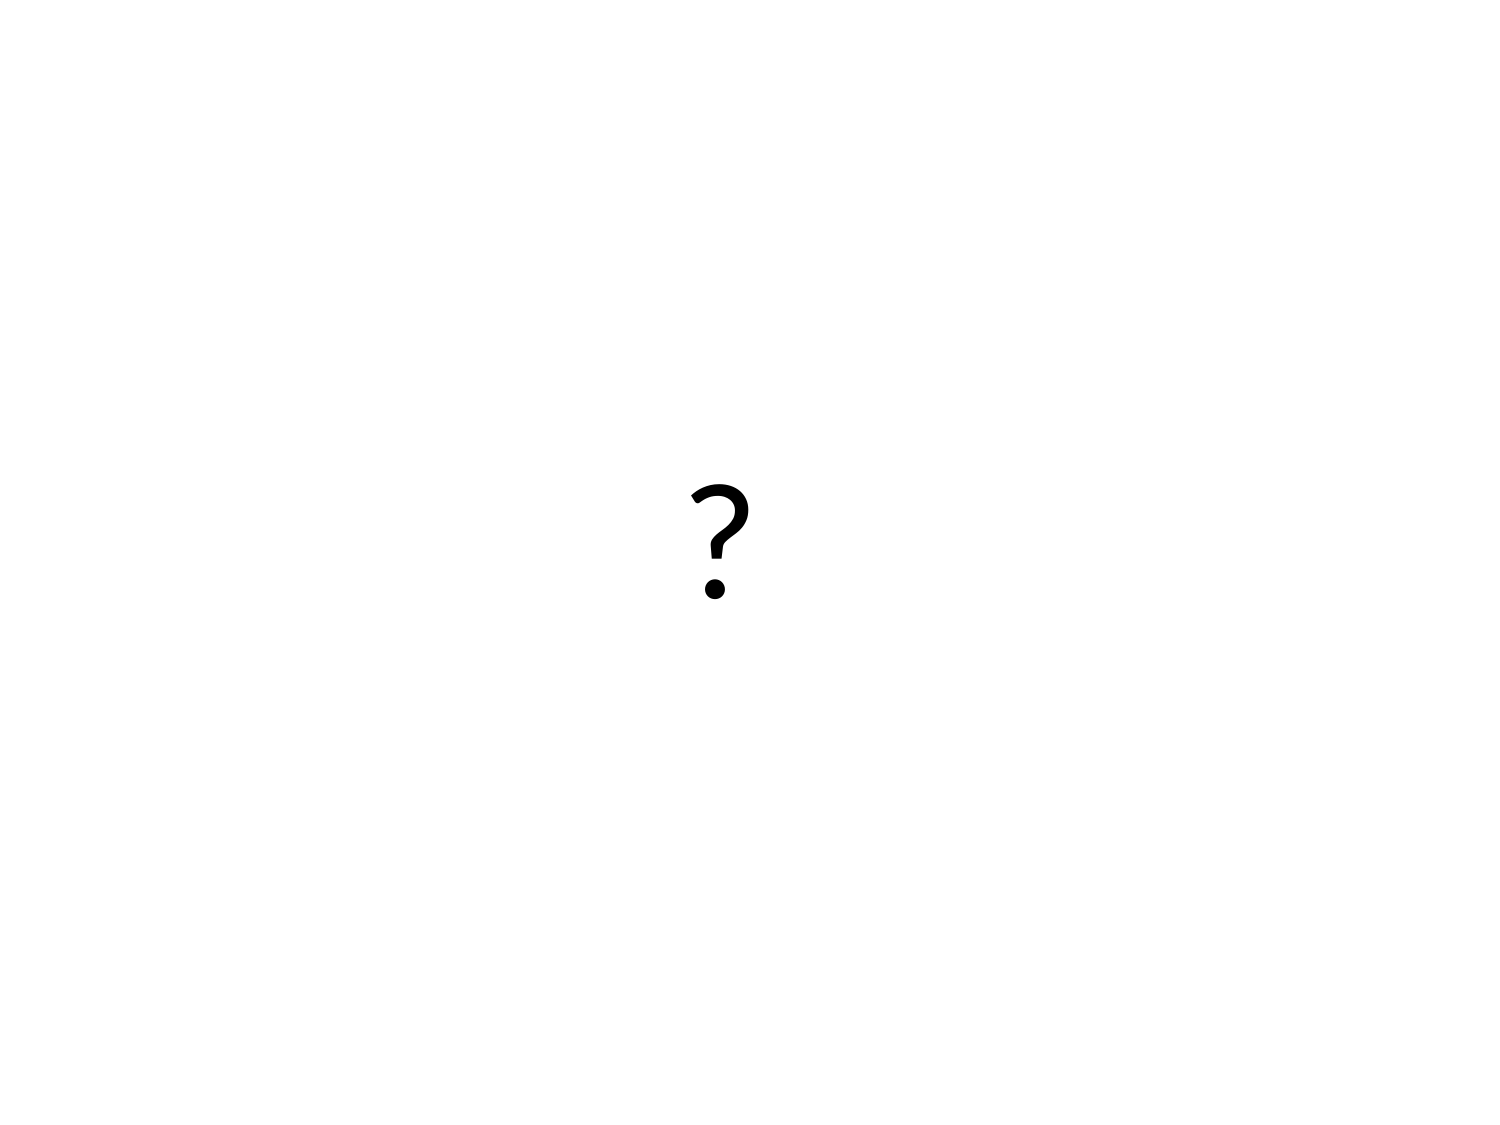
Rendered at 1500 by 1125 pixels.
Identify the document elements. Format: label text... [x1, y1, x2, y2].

text_box ? [667, 424, 775, 640]
